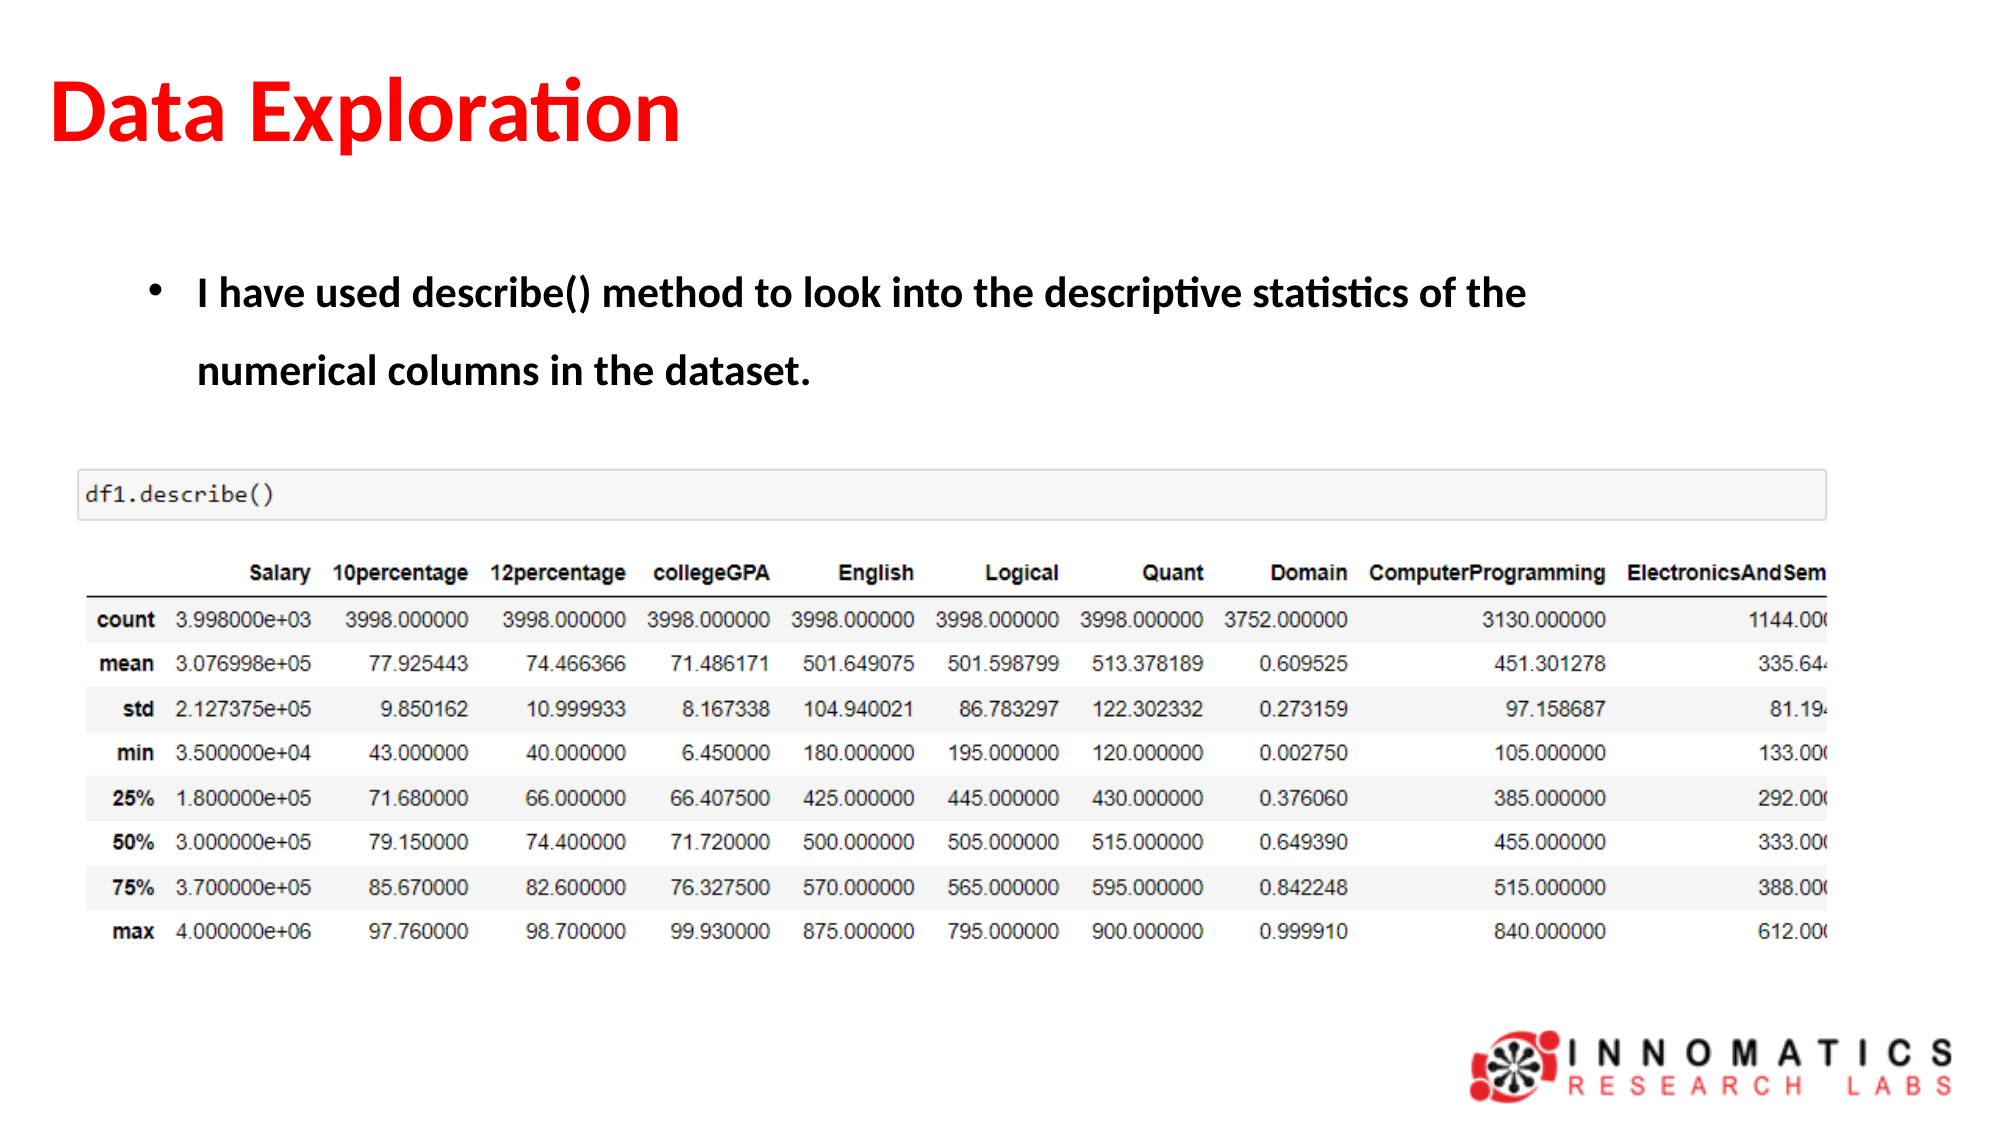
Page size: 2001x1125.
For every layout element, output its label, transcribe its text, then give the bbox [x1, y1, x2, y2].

picture [1445, 1014, 1975, 1125]
picture [65, 463, 1846, 961]
title Data Exploration [34, 3, 1760, 221]
list I have used describe() method to look into the descriptive statistics of the numerical columns in the dataset. [106, 229, 1687, 462]
